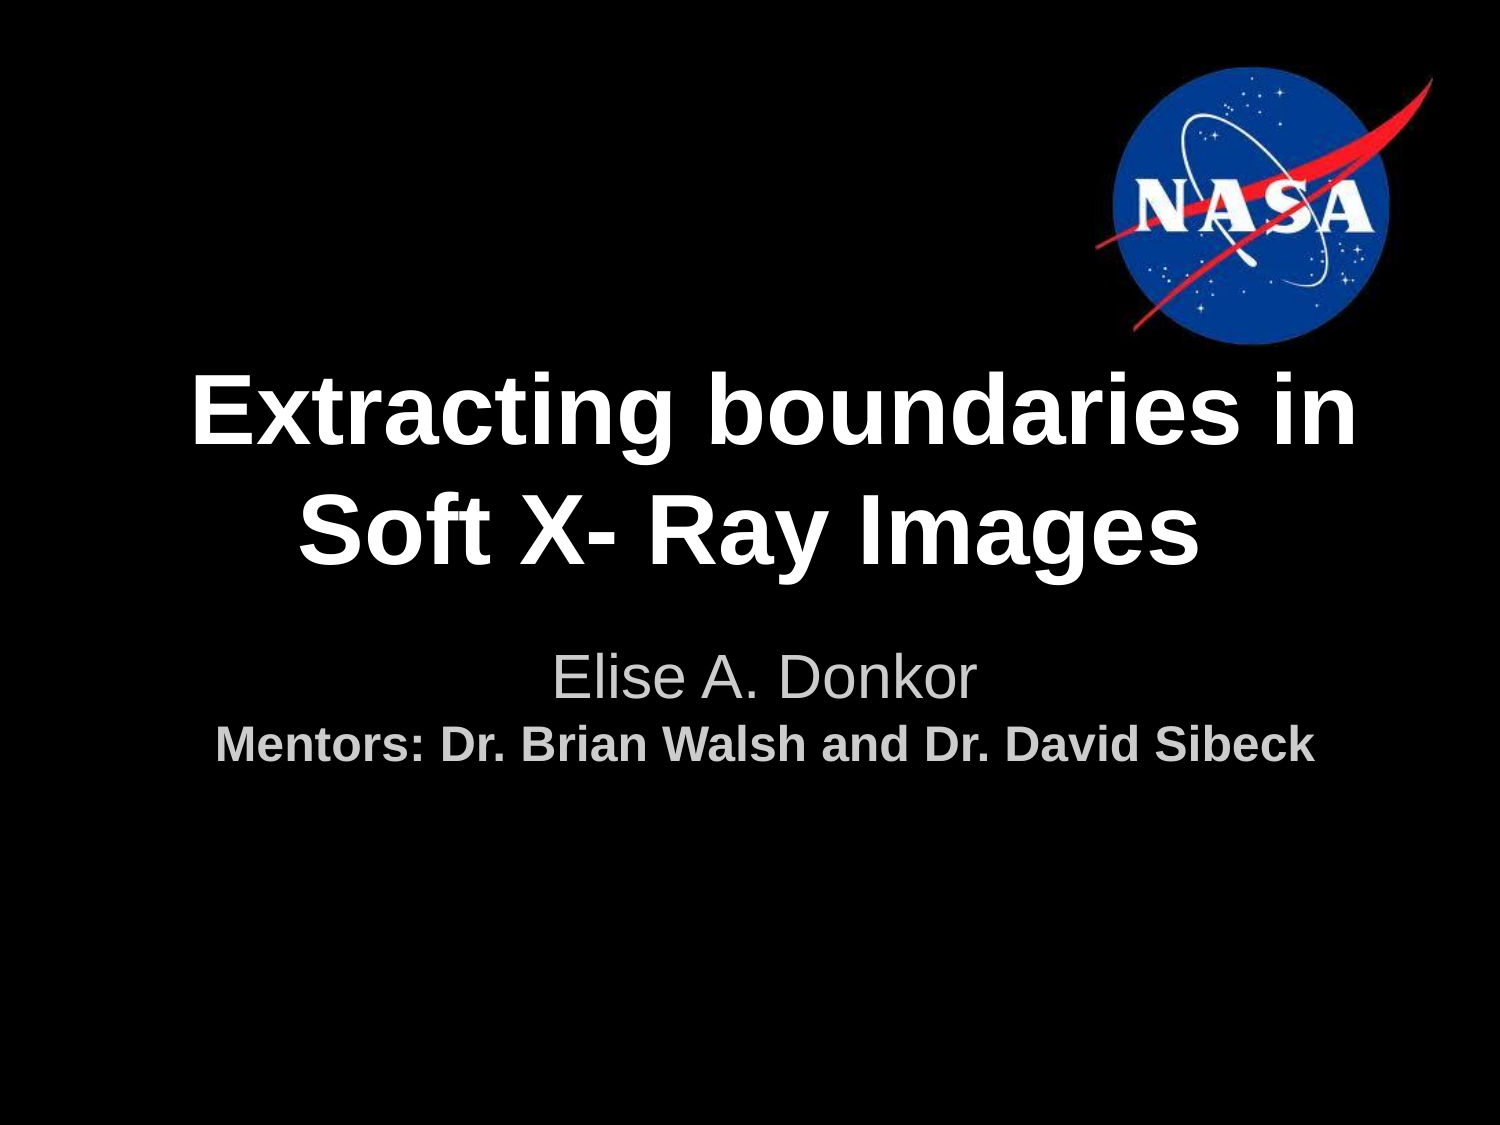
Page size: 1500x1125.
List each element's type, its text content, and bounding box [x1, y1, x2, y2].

title Extracting boundaries in Soft X- Ray Images [112, 346, 1388, 600]
text_box [1095, 65, 1433, 347]
subtitle Elise A. Donkor Mentors: Dr. Brian Walsh and Dr. David Sibeck [112, 621, 1388, 875]
